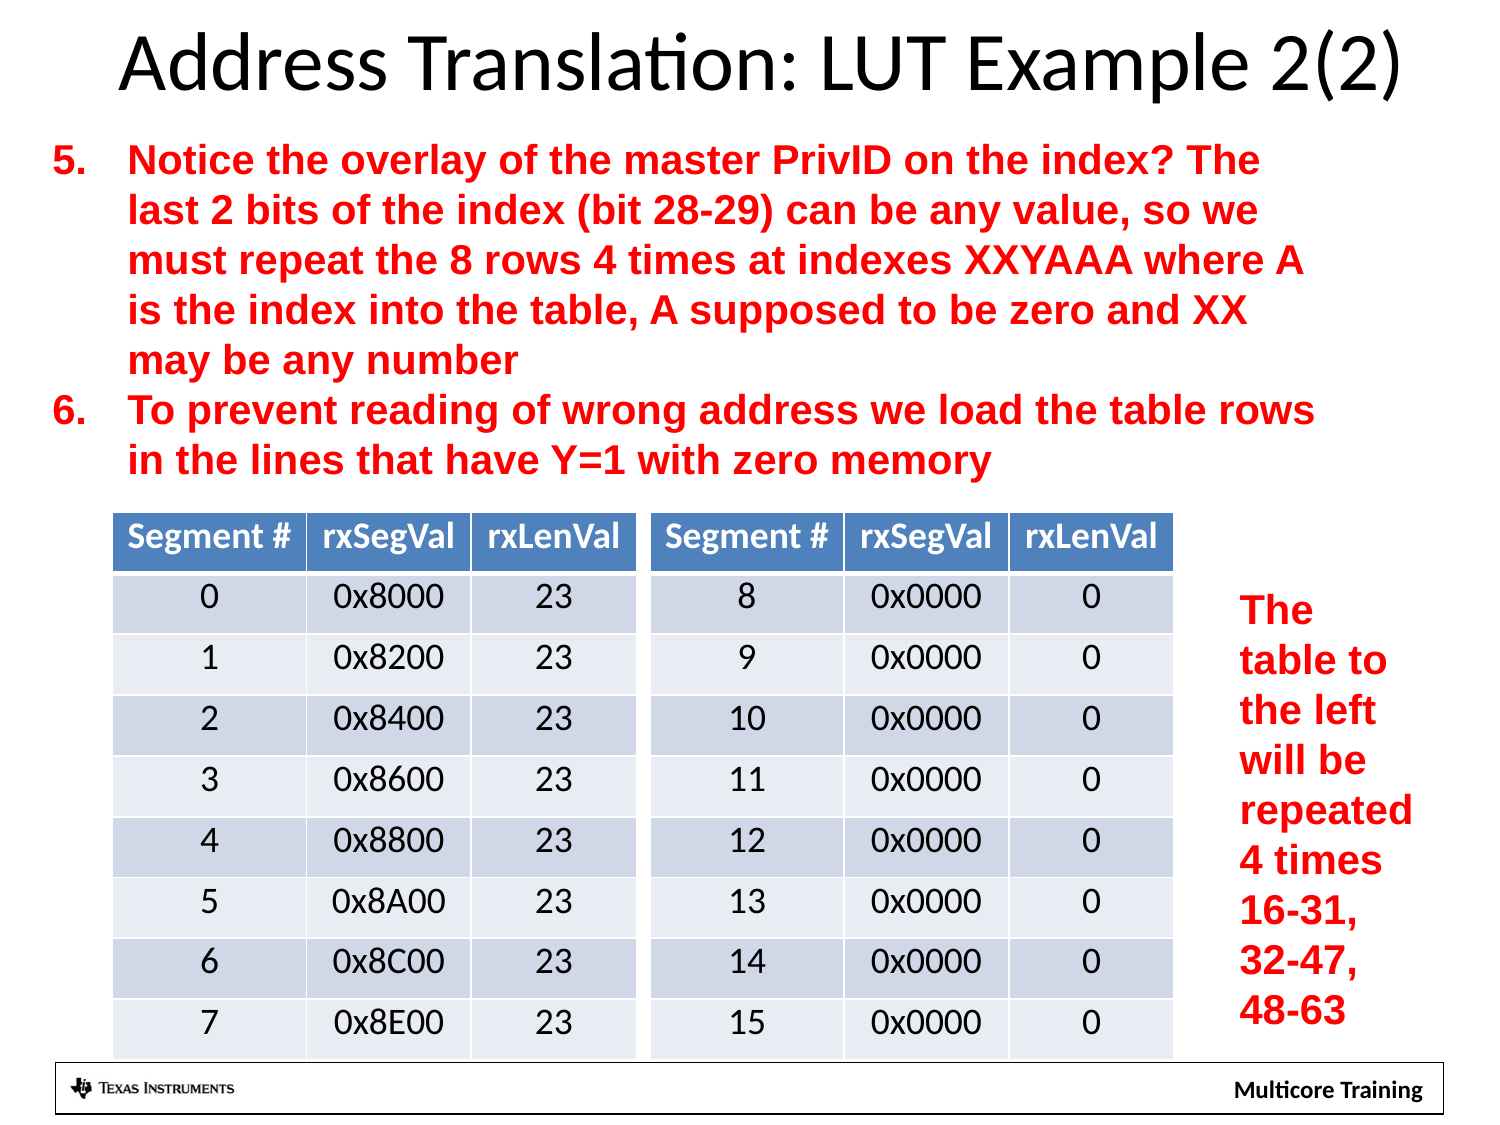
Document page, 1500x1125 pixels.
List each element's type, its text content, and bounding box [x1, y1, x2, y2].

table_cell 0x0000 [845, 939, 1008, 998]
text_box The table to the left will be repeated 4 times 16-31, 32-47, 48-63 [1224, 575, 1438, 1040]
table_cell 0x0000 [845, 696, 1008, 755]
table_header rxSegVal [307, 513, 470, 571]
table_cell 0 [1010, 635, 1173, 694]
table_cell 0 [1010, 818, 1173, 877]
table_cell 0x8400 [307, 696, 470, 755]
table_cell 7 [113, 1000, 306, 1059]
table_cell 14 [651, 939, 843, 998]
table_header Segment # [651, 513, 843, 571]
table_cell 0 [1010, 576, 1173, 633]
table_cell 0x8E00 [307, 1000, 470, 1059]
table_cell 0x8800 [307, 818, 470, 877]
table_header rxLenVal [1010, 513, 1173, 571]
table_cell 2 [113, 696, 306, 755]
table_cell 9 [651, 635, 843, 694]
table_cell 0 [113, 576, 306, 633]
table_cell 3 [113, 757, 306, 816]
table_cell 1 [113, 635, 306, 694]
table_cell 0 [1010, 696, 1173, 755]
table_cell 23 [472, 696, 636, 755]
table_cell 23 [472, 818, 636, 877]
table_cell 23 [472, 878, 636, 937]
table_cell 0x0000 [845, 1000, 1008, 1059]
table_cell 23 [472, 1000, 636, 1059]
table_cell 0x0000 [845, 878, 1008, 937]
table_cell 11 [651, 757, 843, 816]
table_cell 0x8000 [307, 576, 470, 633]
table_cell 10 [651, 696, 843, 755]
table_cell 23 [472, 939, 636, 998]
table_cell 0x0000 [845, 757, 1008, 816]
table_cell 0x0000 [845, 818, 1008, 877]
table_cell 15 [651, 1000, 843, 1059]
table_header rxSegVal [845, 513, 1008, 571]
text_box Notice the overlay of the master PrivID on the index? The last 2 bits of the index (bit 28-29) can be any value, so we must repeat the 8 rows 4 times at indexes XXYAAA where A is the index into the table, A supposed to be zero and XX may be any number To prevent reading of wrong address we load the table rows in the lines that have Y=1 with zero memory [37, 125, 1338, 690]
table_cell 23 [472, 757, 636, 816]
table_cell 12 [651, 818, 843, 877]
table_header Segment # [113, 513, 306, 571]
table_cell 5 [113, 878, 306, 937]
table_cell 0x8600 [307, 757, 470, 816]
table_cell 23 [472, 635, 636, 694]
table_header rxLenVal [472, 513, 636, 571]
table_cell 0 [1010, 878, 1173, 937]
table_cell 0x8A00 [307, 878, 470, 937]
table_cell 0x0000 [845, 635, 1008, 694]
table_cell 6 [113, 939, 306, 998]
table_cell 0x8C00 [307, 939, 470, 998]
table_cell 0 [1010, 1000, 1173, 1059]
table_cell 0x8200 [307, 635, 470, 694]
table_cell 0 [1010, 939, 1173, 998]
picture [59, 1066, 245, 1110]
table_cell 23 [472, 576, 636, 633]
table_cell 4 [113, 818, 306, 877]
table_cell 0 [1010, 757, 1173, 816]
table_cell 8 [651, 576, 843, 633]
table_cell 13 [651, 878, 843, 937]
table_cell 0x0000 [845, 576, 1008, 633]
text_box Address Translation: LUT Example 2(2) [87, 0, 1438, 125]
